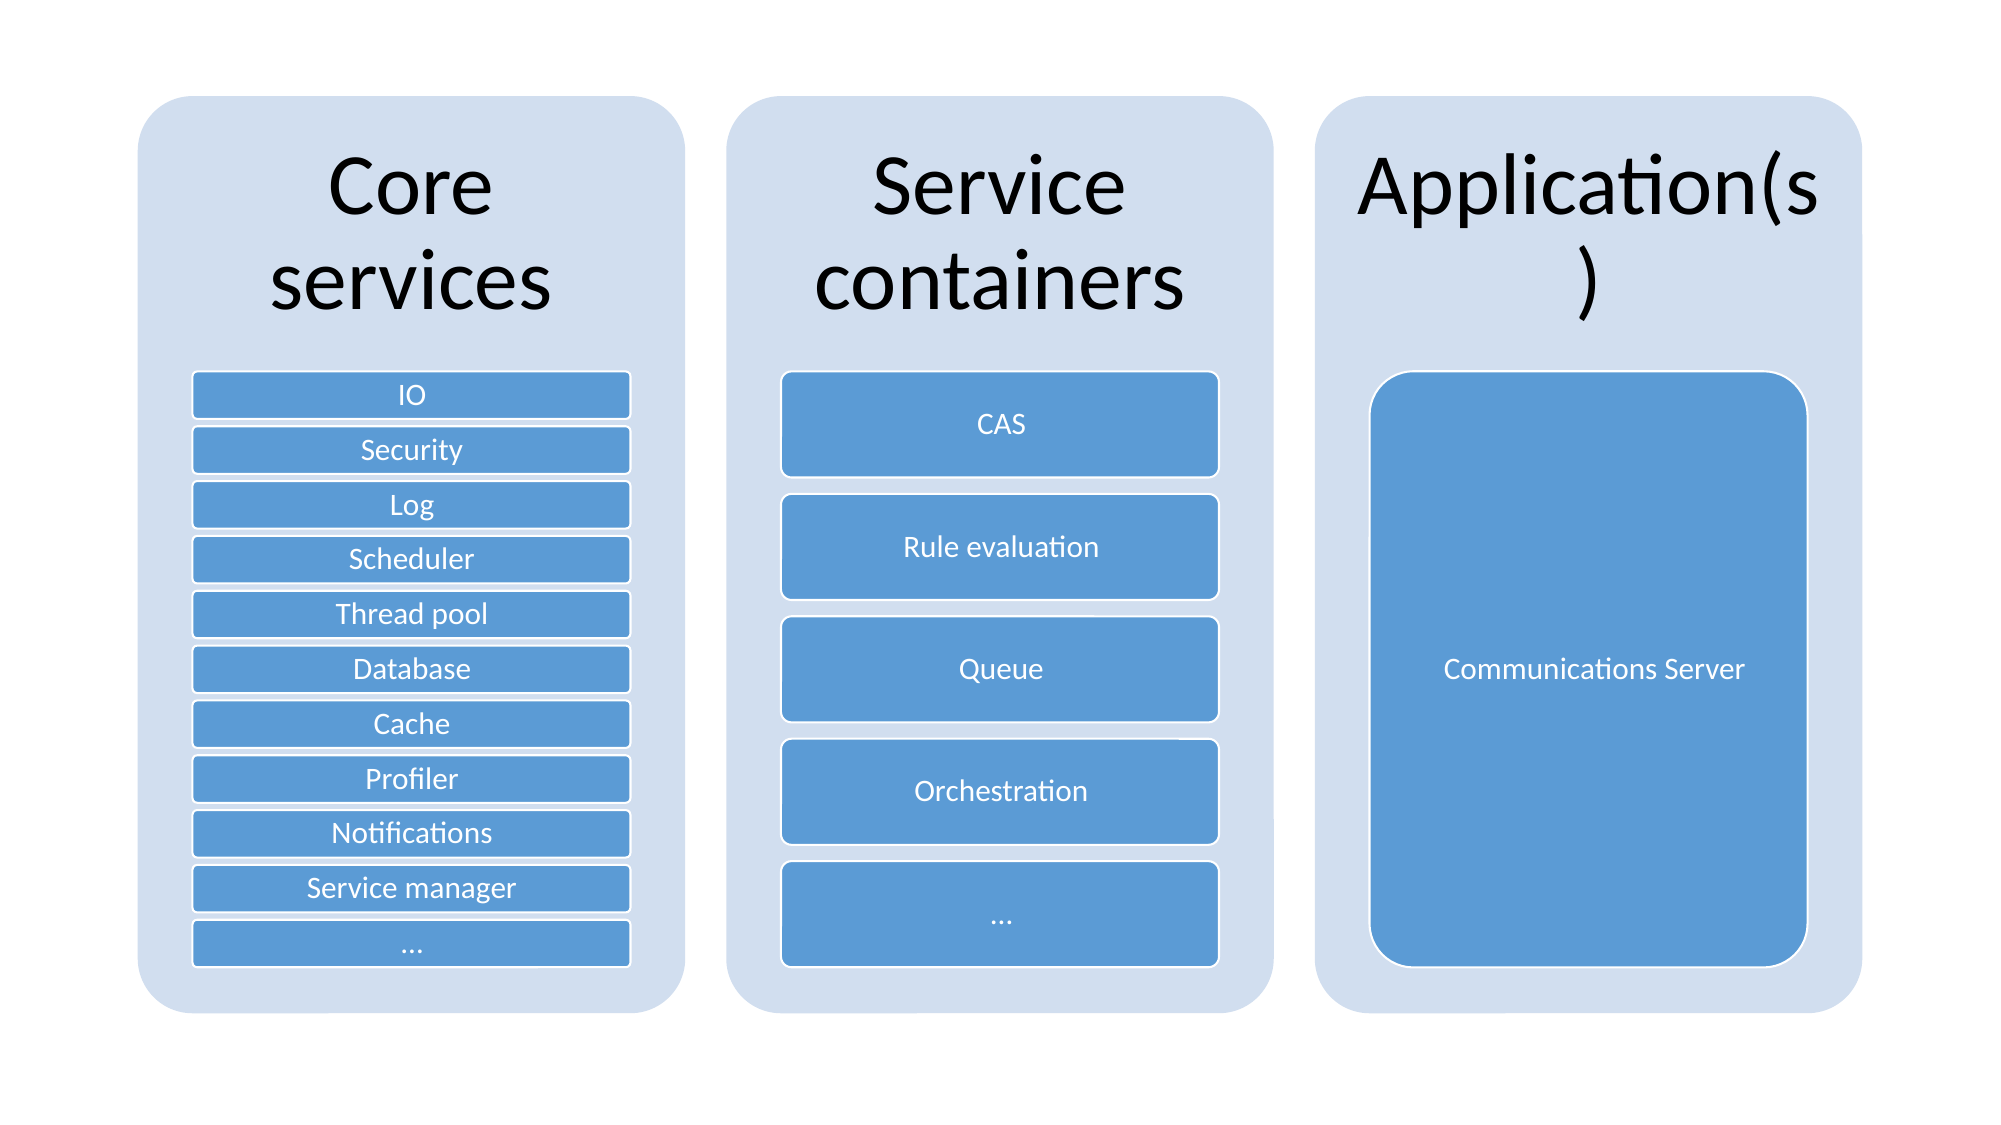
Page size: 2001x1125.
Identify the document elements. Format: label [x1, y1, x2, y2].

list [137, 96, 1863, 1014]
